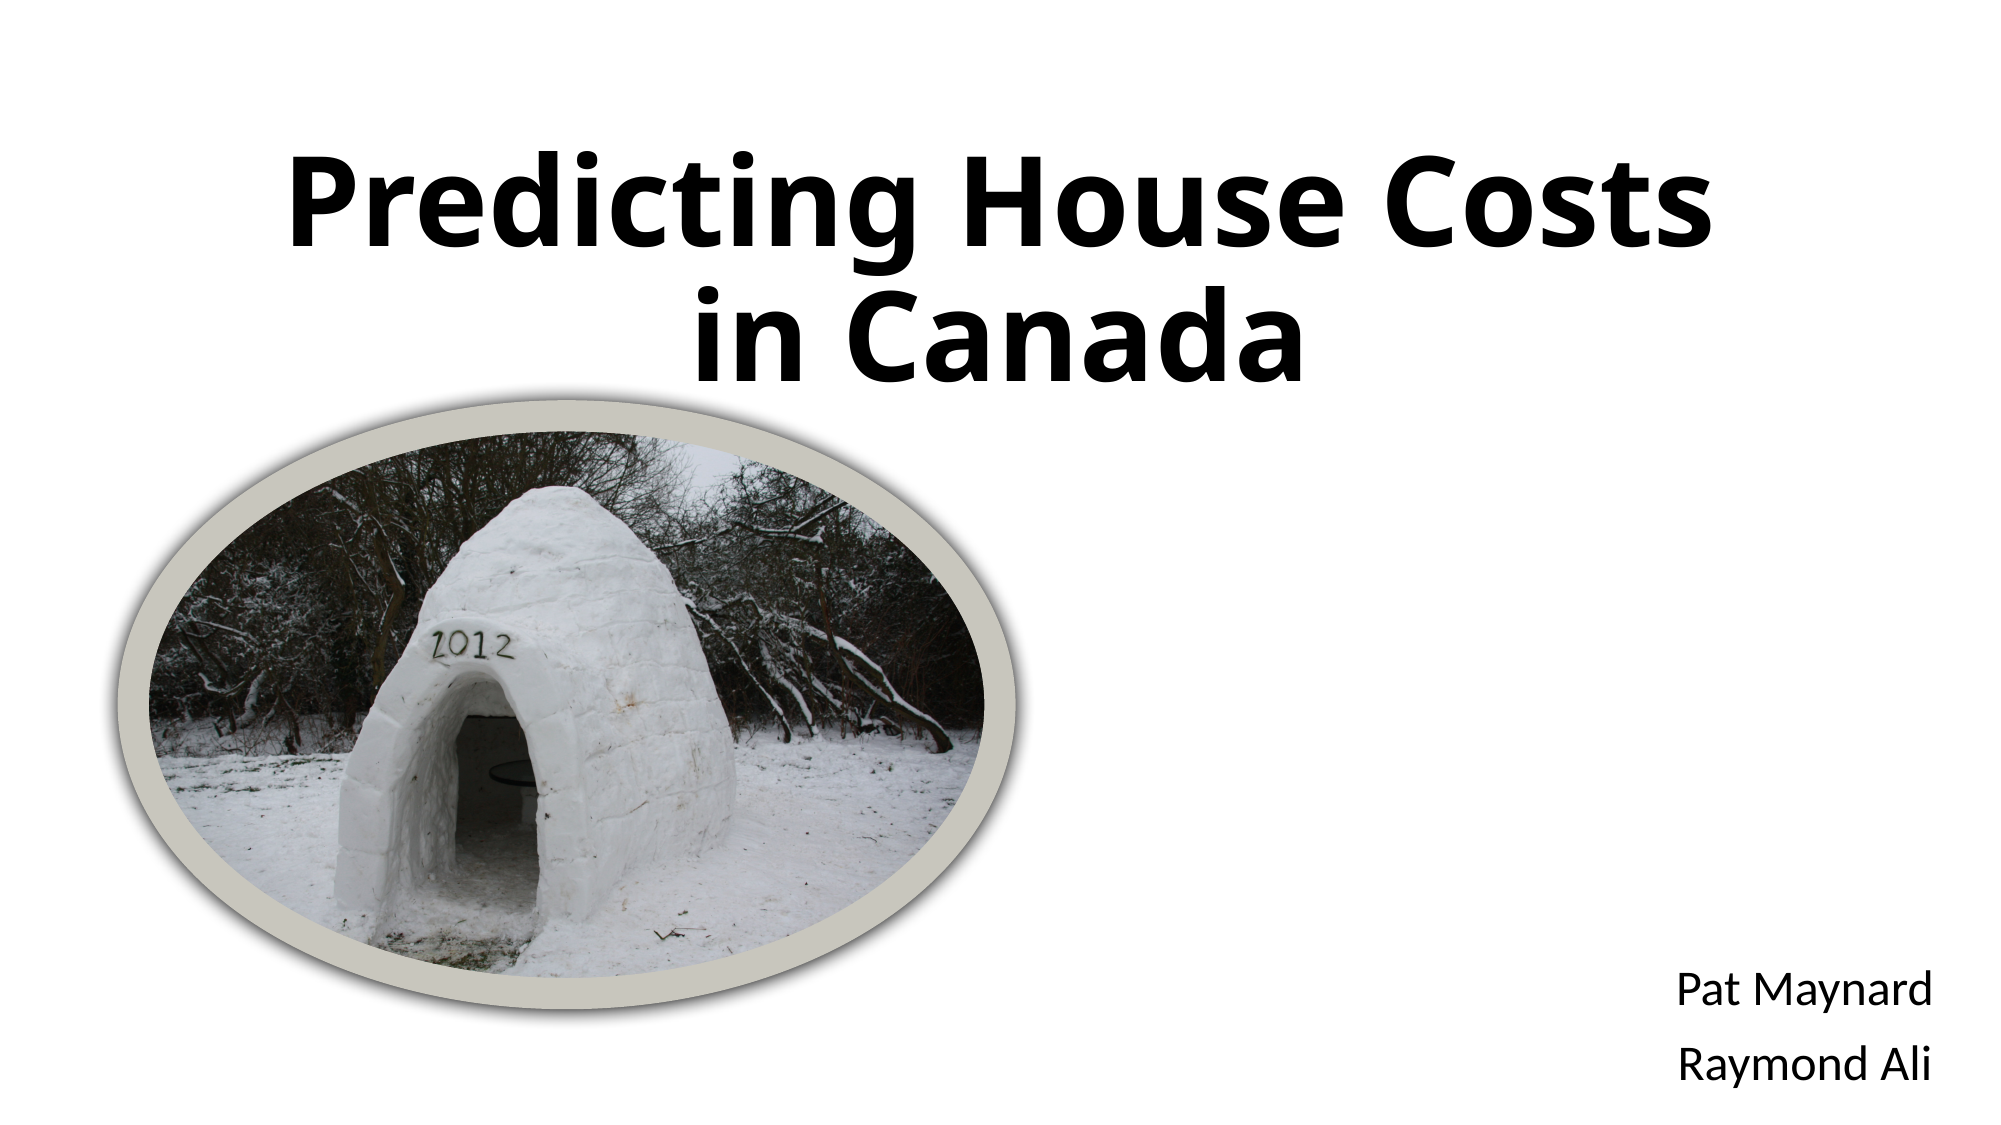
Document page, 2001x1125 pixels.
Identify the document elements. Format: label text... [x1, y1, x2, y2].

title Predicting House Costs in Canada [249, 24, 1750, 416]
subtitle Pat Maynard Raymond Ali [1637, 954, 1973, 1101]
picture [133, 415, 1000, 994]
